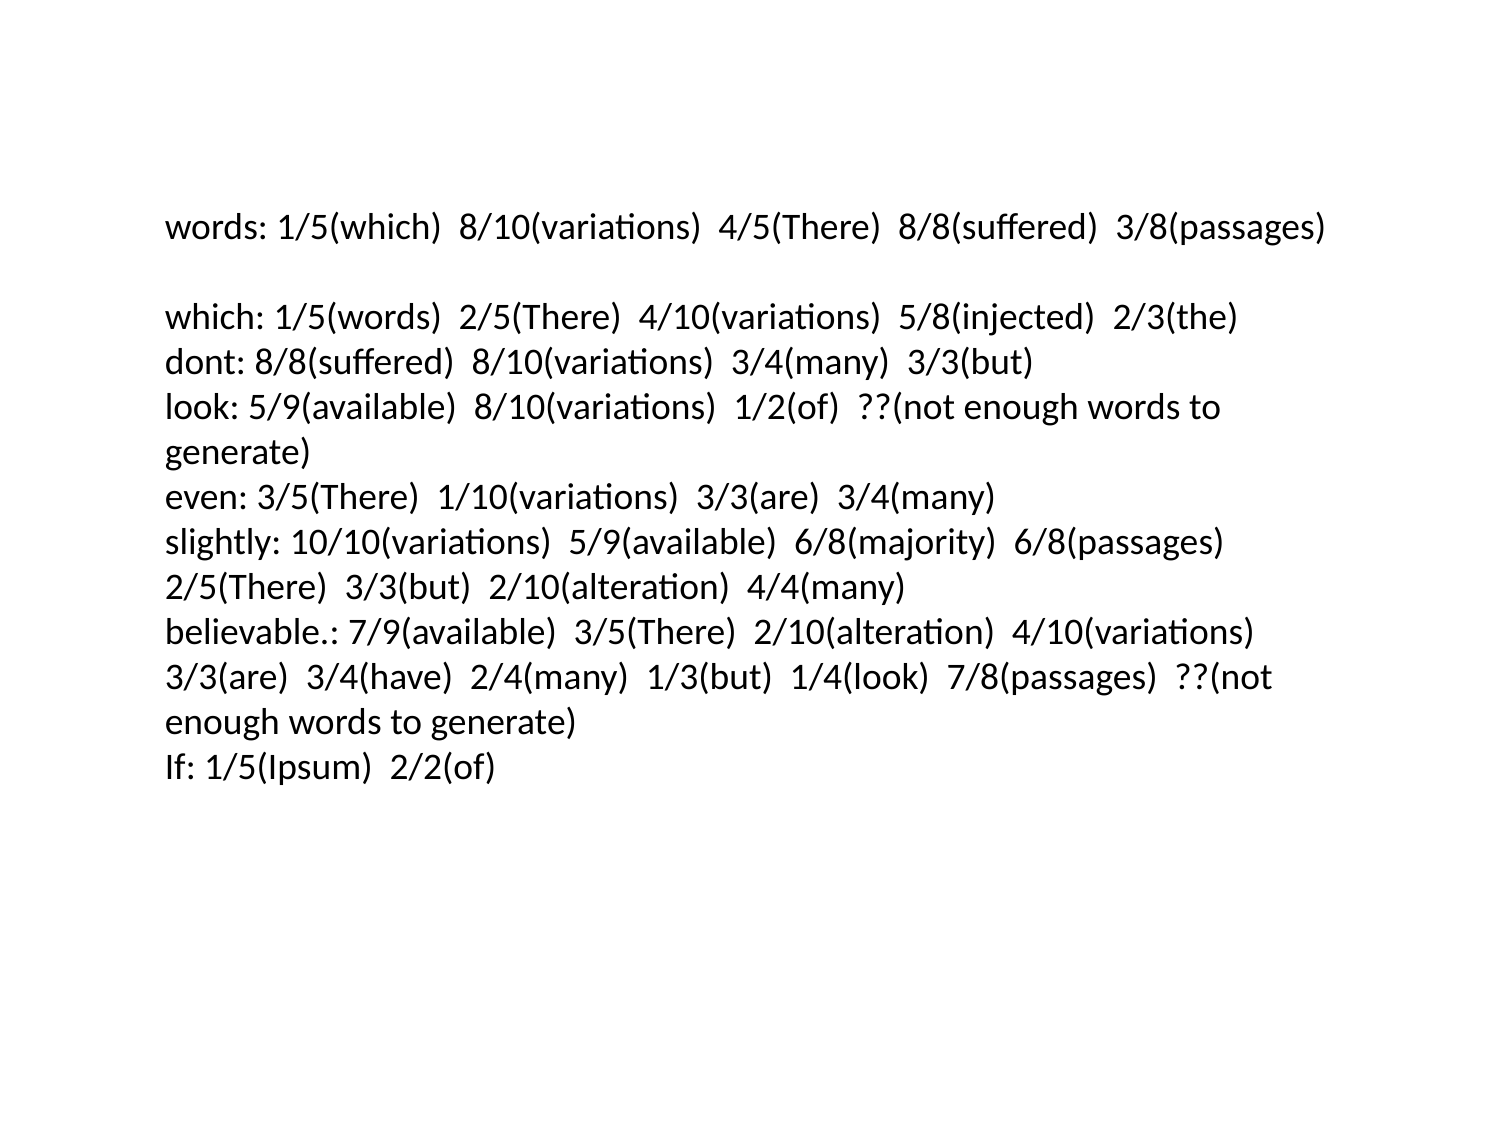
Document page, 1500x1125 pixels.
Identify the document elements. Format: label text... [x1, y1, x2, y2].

text_box words: 1/5(which) 8/10(variations) 4/5(There) 8/8(suffered) 3/8(passages) which: 1/5(words) 2/5(There) 4/10(variations) 5/8(injected) 2/3(the) dont: 8/8(suffered) 8/10(variations) 3/4(many) 3/3(but) look: 5/9(available) 8/10(variations) 1/2(of) ??(not enough words to generate) even: 3/5(There) 1/10(variations) 3/3(are) 3/4(many) slightly: 10/10(variations) 5/9(available) 6/8(majority) 6/8(passages) 2/5(There) 3/3(but) 2/10(alteration) 4/4(many) believable.: 7/9(available) 3/5(There) 2/10(alteration) 4/10(variations) 3/3(are) 3/4(have) 2/4(many) 1/3(but) 1/4(look) 7/8(passages) ??(not enough words to generate) If: 1/5(Ipsum) 2/2(of) [149, 149, 1350, 1050]
